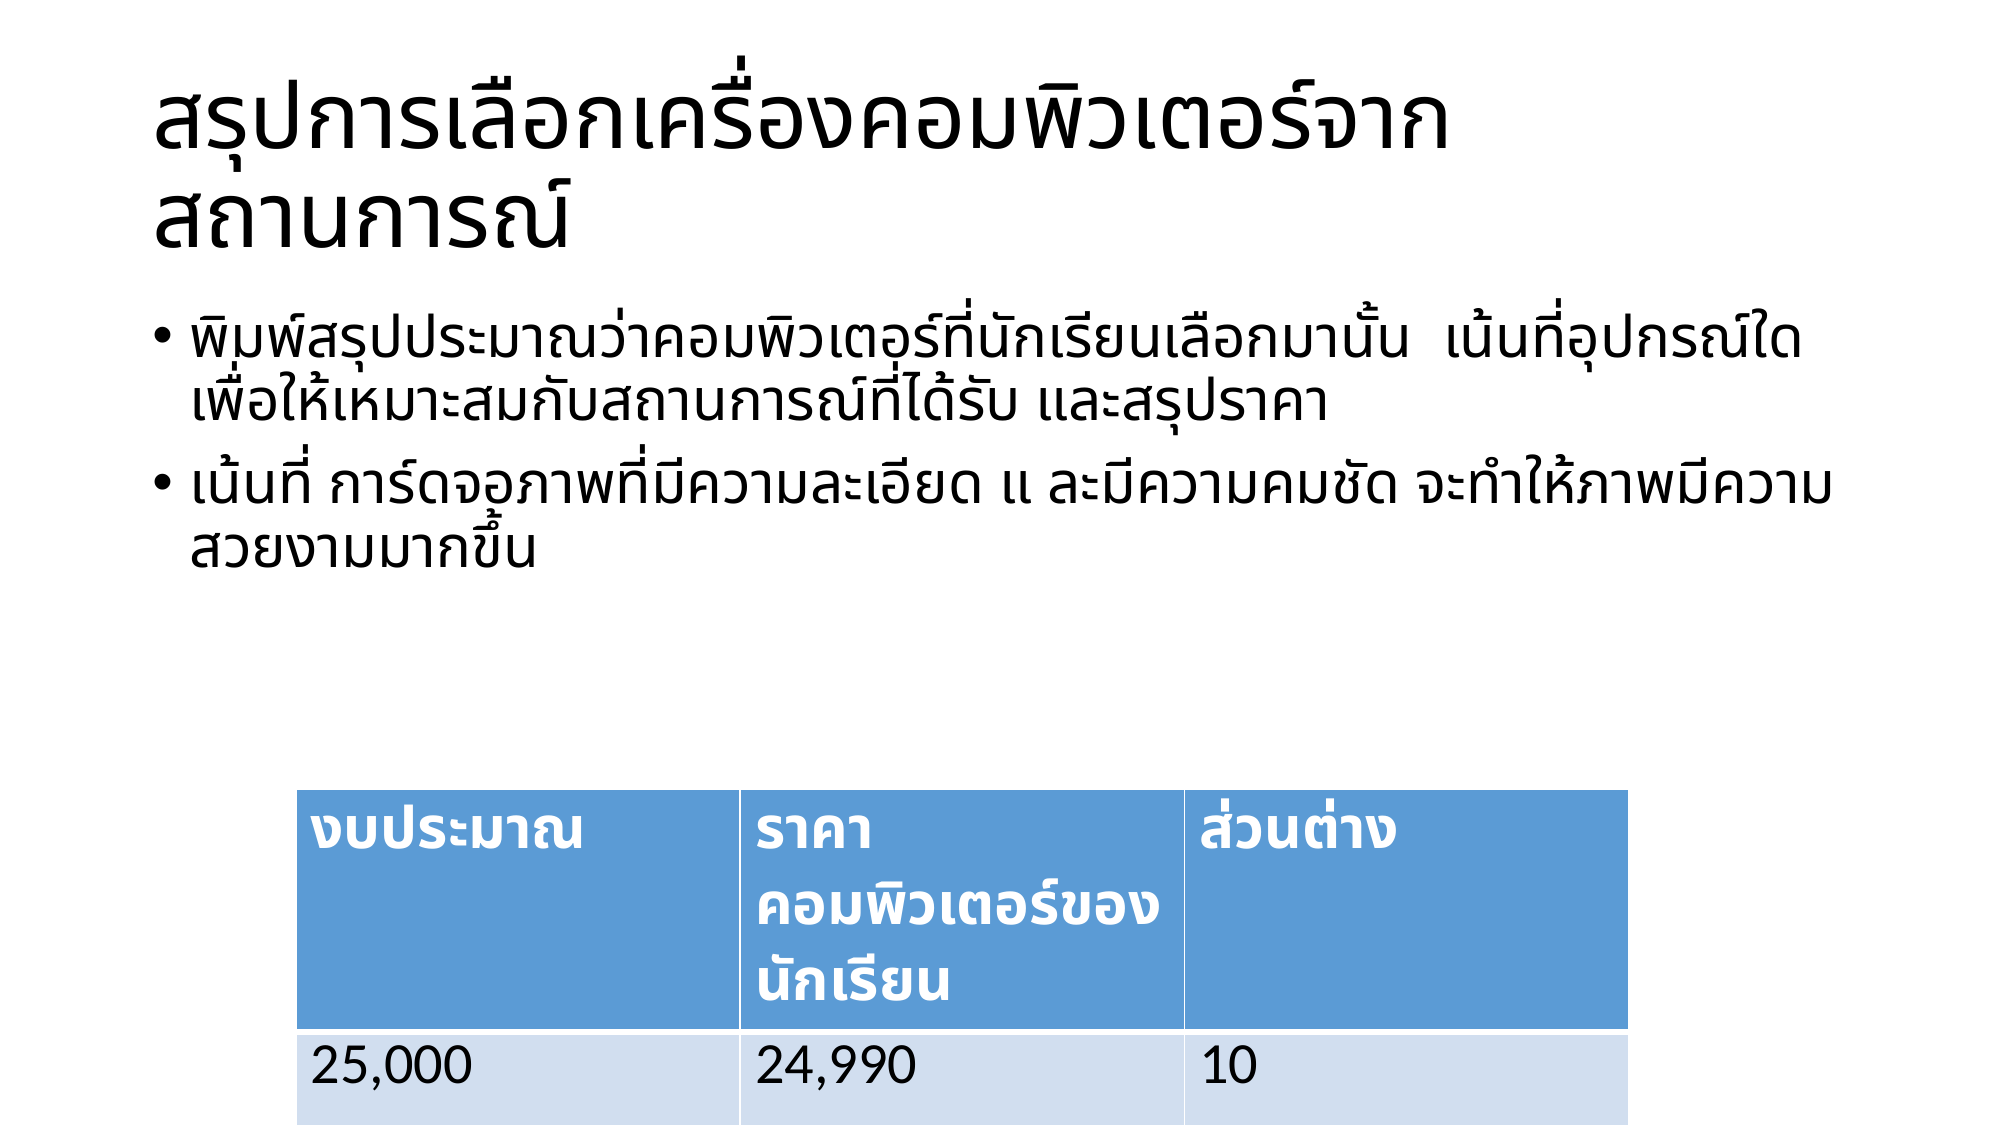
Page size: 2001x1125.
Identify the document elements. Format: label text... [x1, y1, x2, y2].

title สรุปการเลือกเครื่องคอมพิวเตอร์จากสถานการณ์ [137, 59, 1863, 278]
table_cell 10 [1185, 1035, 1628, 1125]
table_header ราคาคอมพิวเตอร์ของนักเรียน [741, 790, 1184, 1029]
table_cell 24,990 [741, 1035, 1184, 1125]
table_header ส่วนต่าง [1185, 790, 1628, 1029]
table_header งบประมาณ [297, 790, 739, 1029]
list พิมพ์สรุปประมาณว่าคอมพิวเตอร์ที่นักเรียนเลือกมานั้น เน้นที่อุปกรณ์ใดเพื่อให้เหมาะสมกับสถานการณ์ที่ได้รับ และสรุปราคา เน้นที่ การ์ดจอภาพที่มีความละเอียด แ ละมีความคมชัด จะทำให้ภาพมีความสวยงามมากขึ้น [137, 299, 1863, 542]
table_cell 25,000 [297, 1035, 739, 1125]
